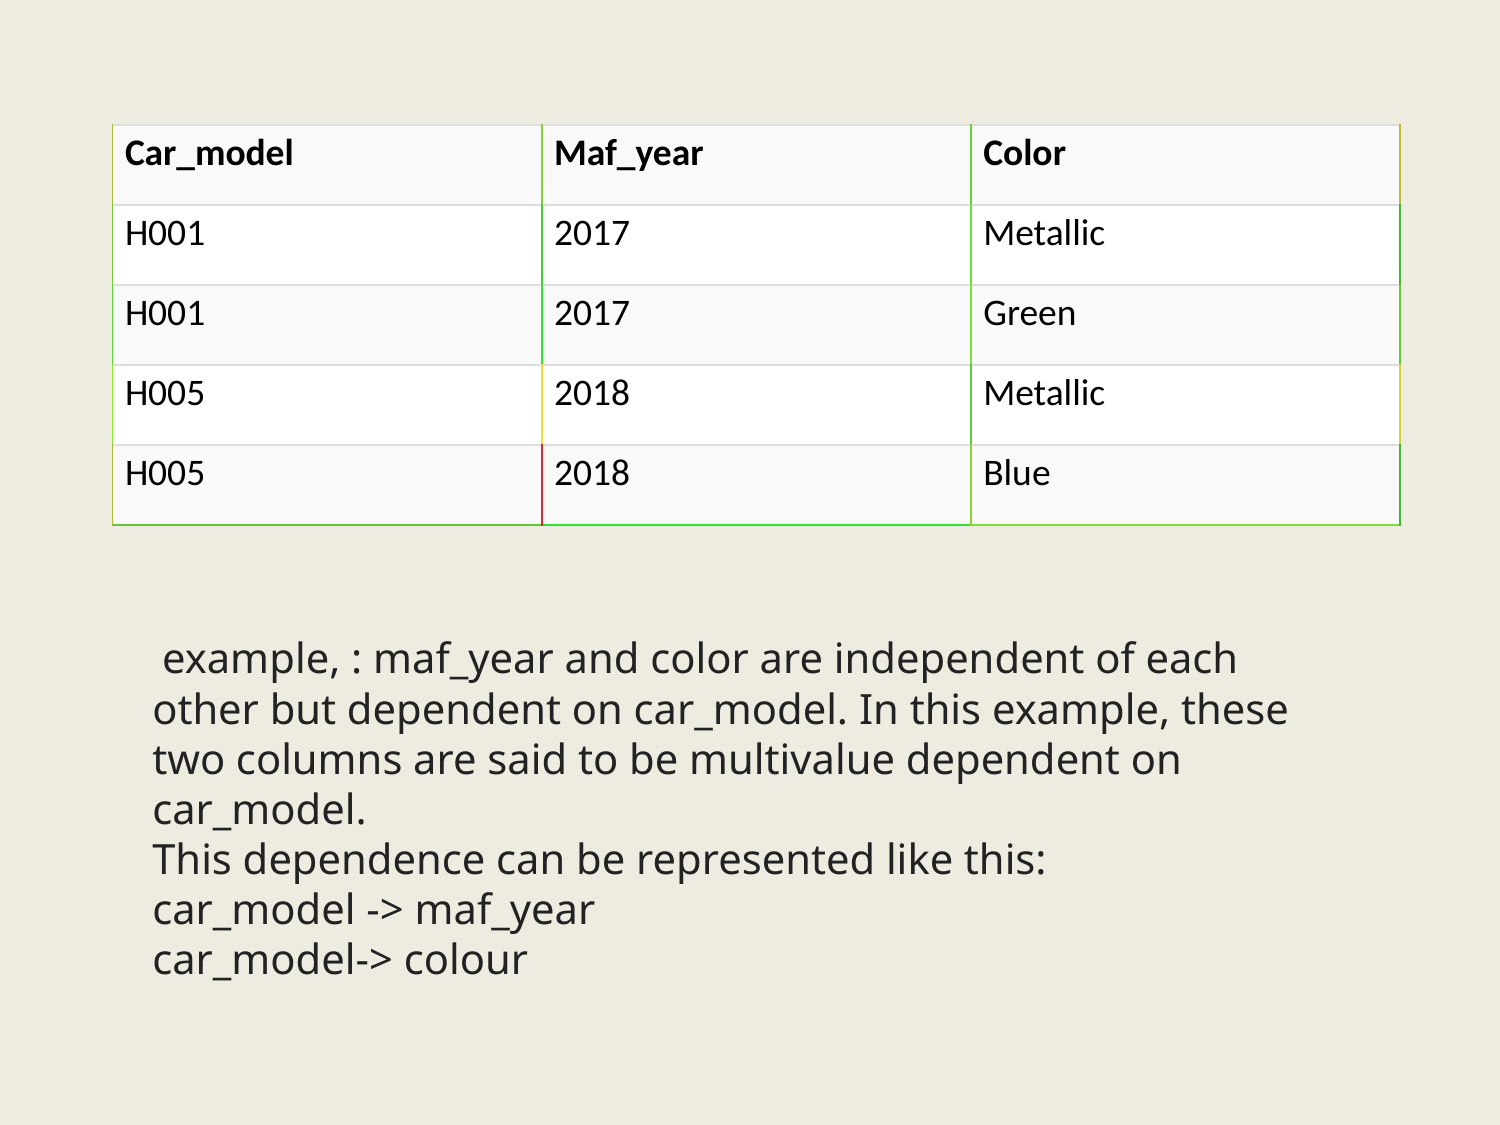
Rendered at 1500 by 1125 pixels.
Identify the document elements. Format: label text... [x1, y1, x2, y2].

table_cell H001 [113, 286, 541, 364]
table_cell 2018 [543, 366, 970, 444]
table_cell H005 [113, 366, 541, 444]
table_cell Blue [972, 446, 1399, 524]
table_header Car_model [113, 126, 541, 204]
text_box example, : maf_year and color are independent of each other but dependent on car_model. In this example, these two columns are said to be multivalue dependent on car_model. This dependence can be represented like this: car_model -> maf_year car_model-> colour [137, 624, 1363, 990]
table_header Color [972, 126, 1399, 204]
table_cell 2018 [543, 446, 970, 524]
table_header Maf_year [543, 126, 970, 204]
table_cell H001 [113, 206, 541, 284]
table_cell 2017 [543, 286, 970, 364]
table_cell 2017 [543, 206, 970, 284]
table_cell Metallic [972, 206, 1399, 284]
table_cell H005 [113, 446, 541, 524]
table_cell Green [972, 286, 1399, 364]
table_cell Metallic [972, 366, 1399, 444]
